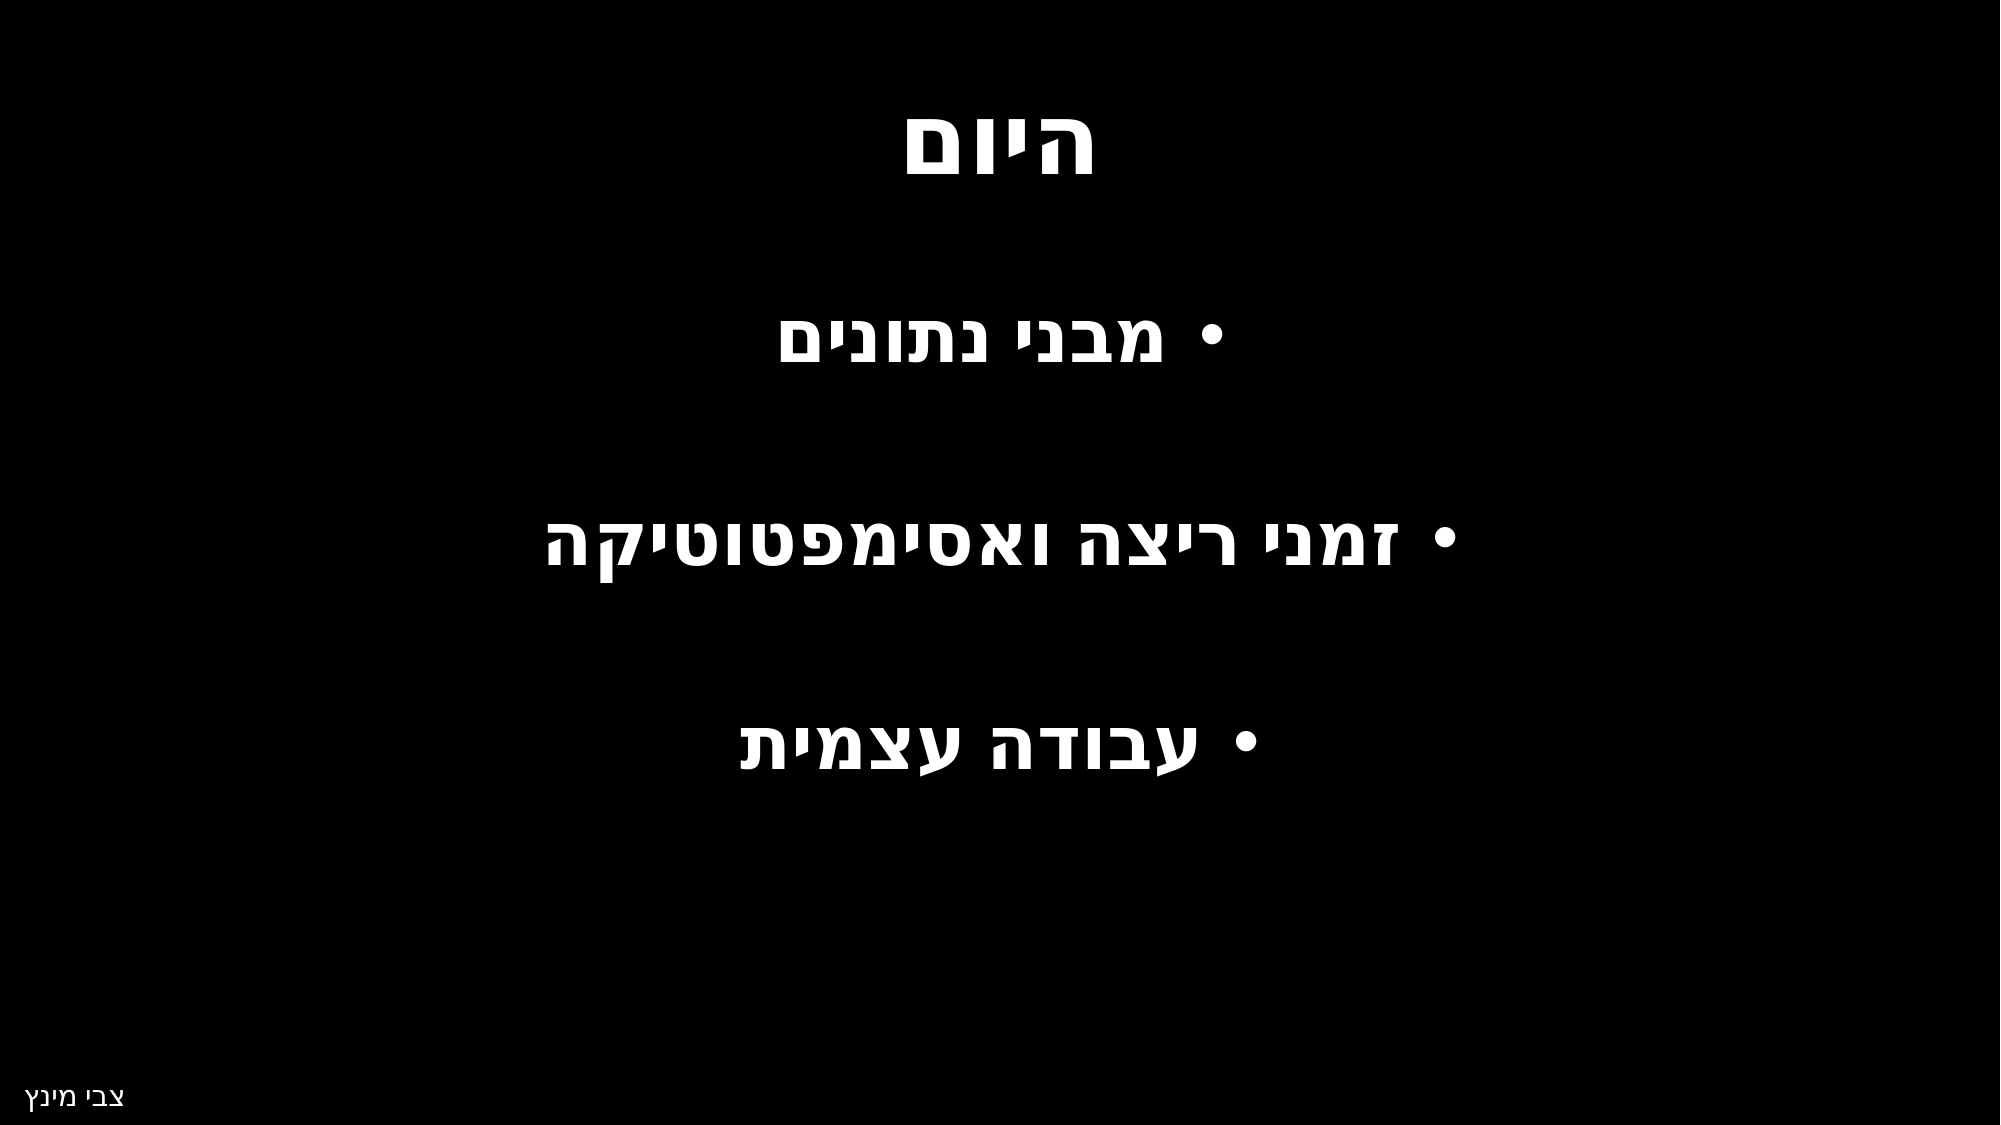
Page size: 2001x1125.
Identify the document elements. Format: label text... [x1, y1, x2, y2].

subtitle מבני נתונים זמני ריצה ואסימפטוטיקה עבודה עצמית [249, 289, 1750, 1045]
text_box צבי מינץ [0, 1073, 825, 1125]
title היום [249, 80, 1750, 204]
